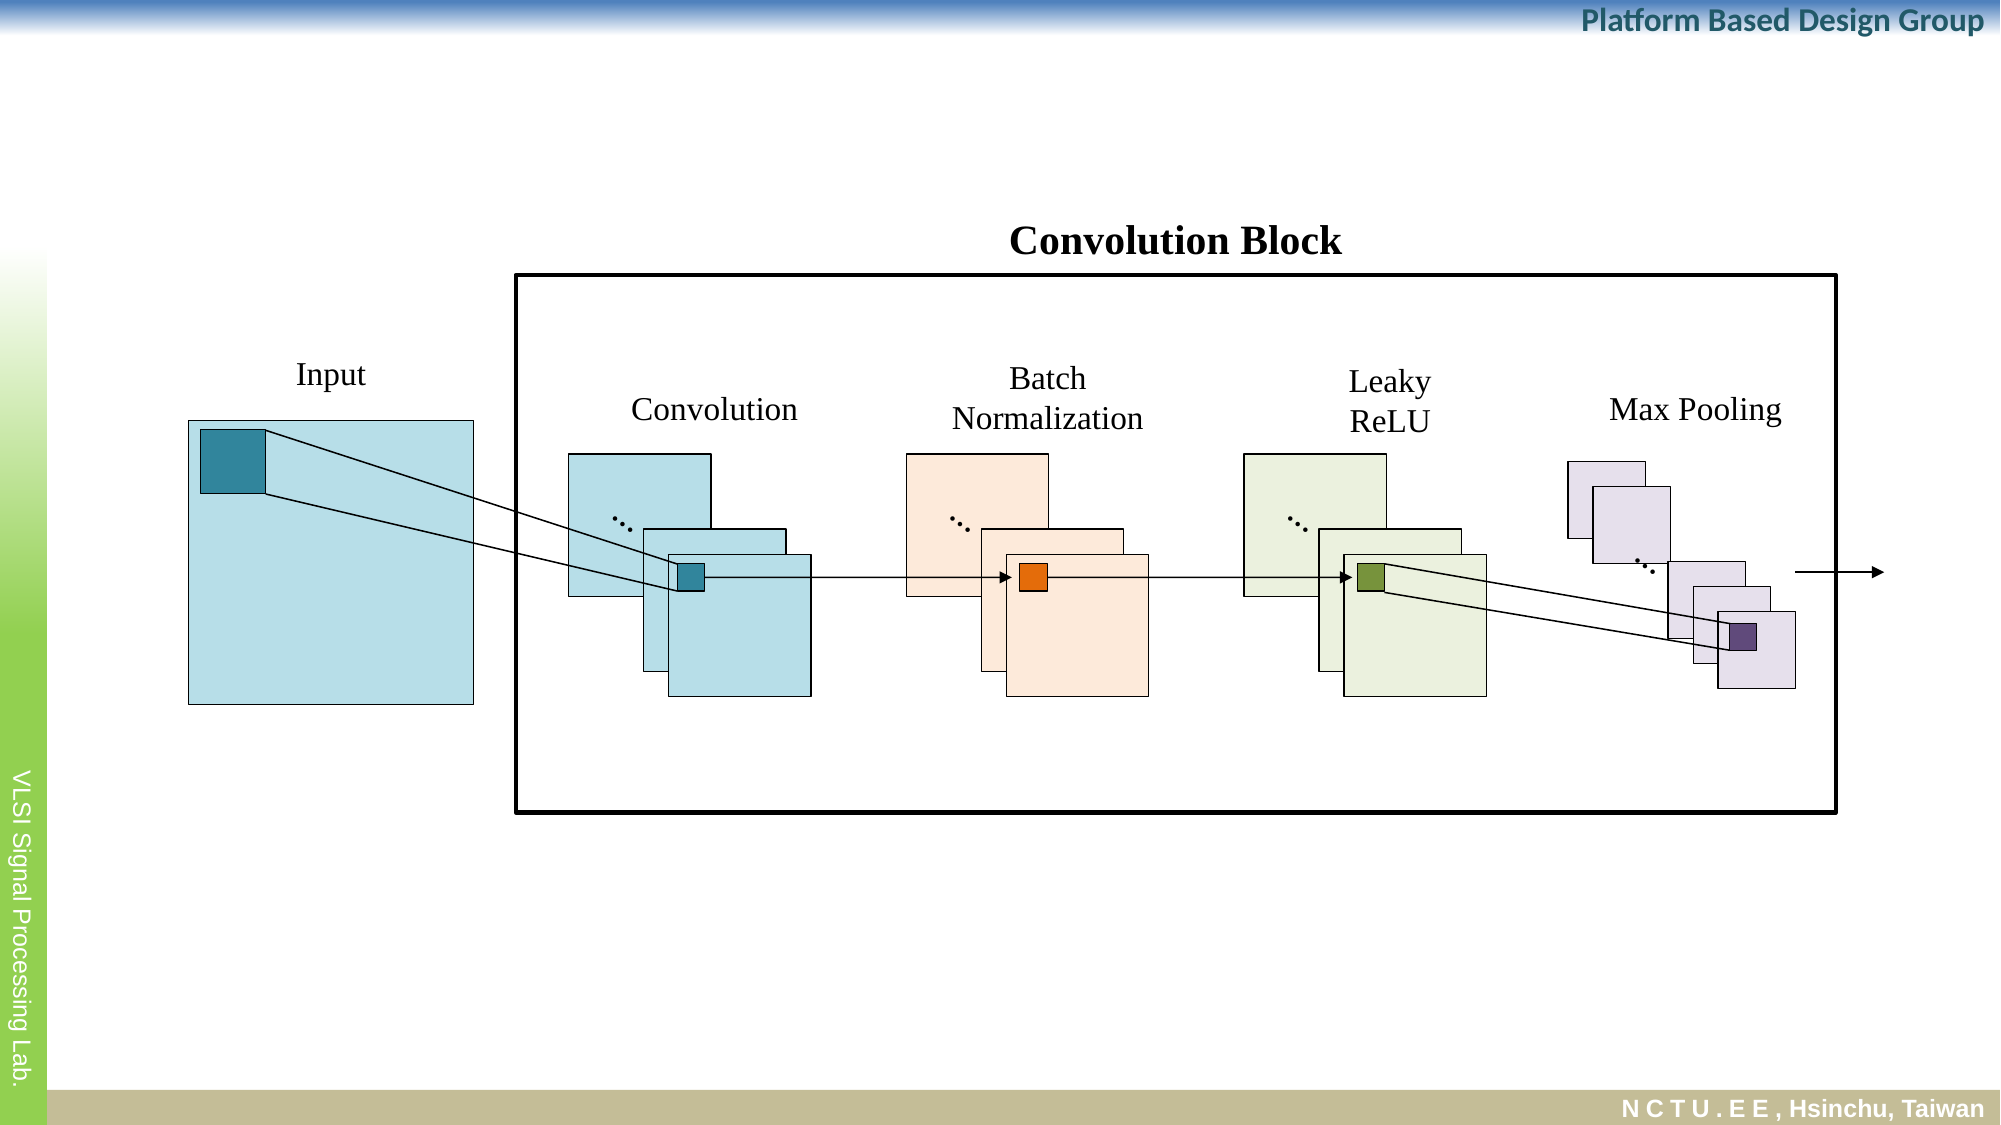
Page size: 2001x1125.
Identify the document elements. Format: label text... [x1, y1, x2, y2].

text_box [265, 493, 678, 592]
text_box Input [281, 344, 382, 400]
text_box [1567, 461, 1796, 689]
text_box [1384, 592, 1730, 651]
text_box [514, 581, 1838, 815]
text_box Convolution Block [994, 205, 1358, 271]
text_box [187, 418, 476, 707]
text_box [265, 429, 679, 494]
text_box [514, 273, 1838, 576]
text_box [1243, 453, 1487, 697]
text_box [568, 453, 812, 697]
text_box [906, 453, 1149, 697]
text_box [1384, 563, 1731, 592]
text_box [199, 427, 268, 496]
